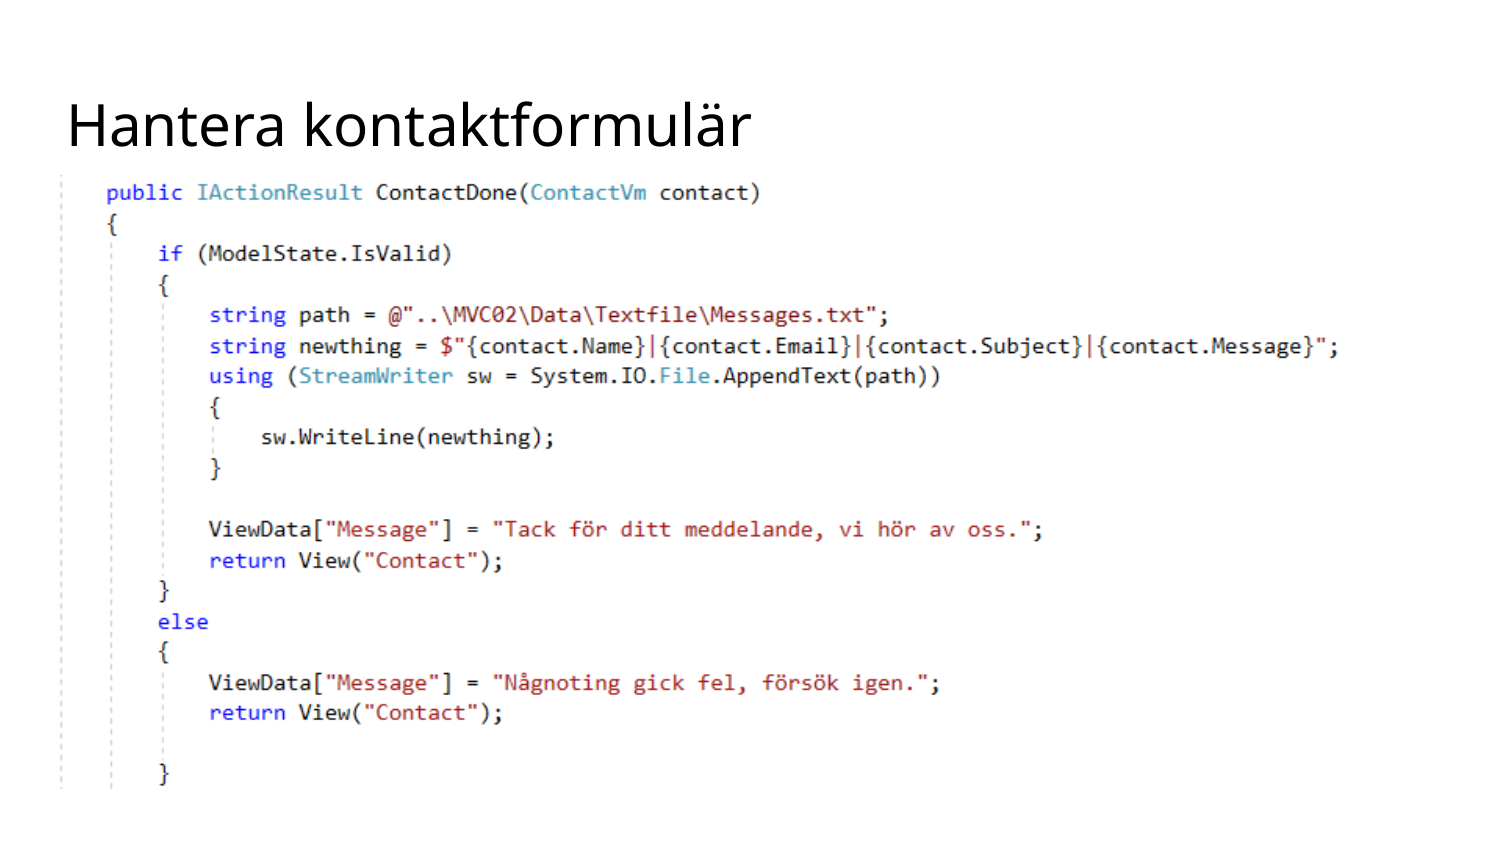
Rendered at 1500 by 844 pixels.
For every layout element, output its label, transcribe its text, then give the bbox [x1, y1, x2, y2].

title Hantera kontaktformulär [51, 72, 1449, 167]
picture [53, 175, 1447, 789]
